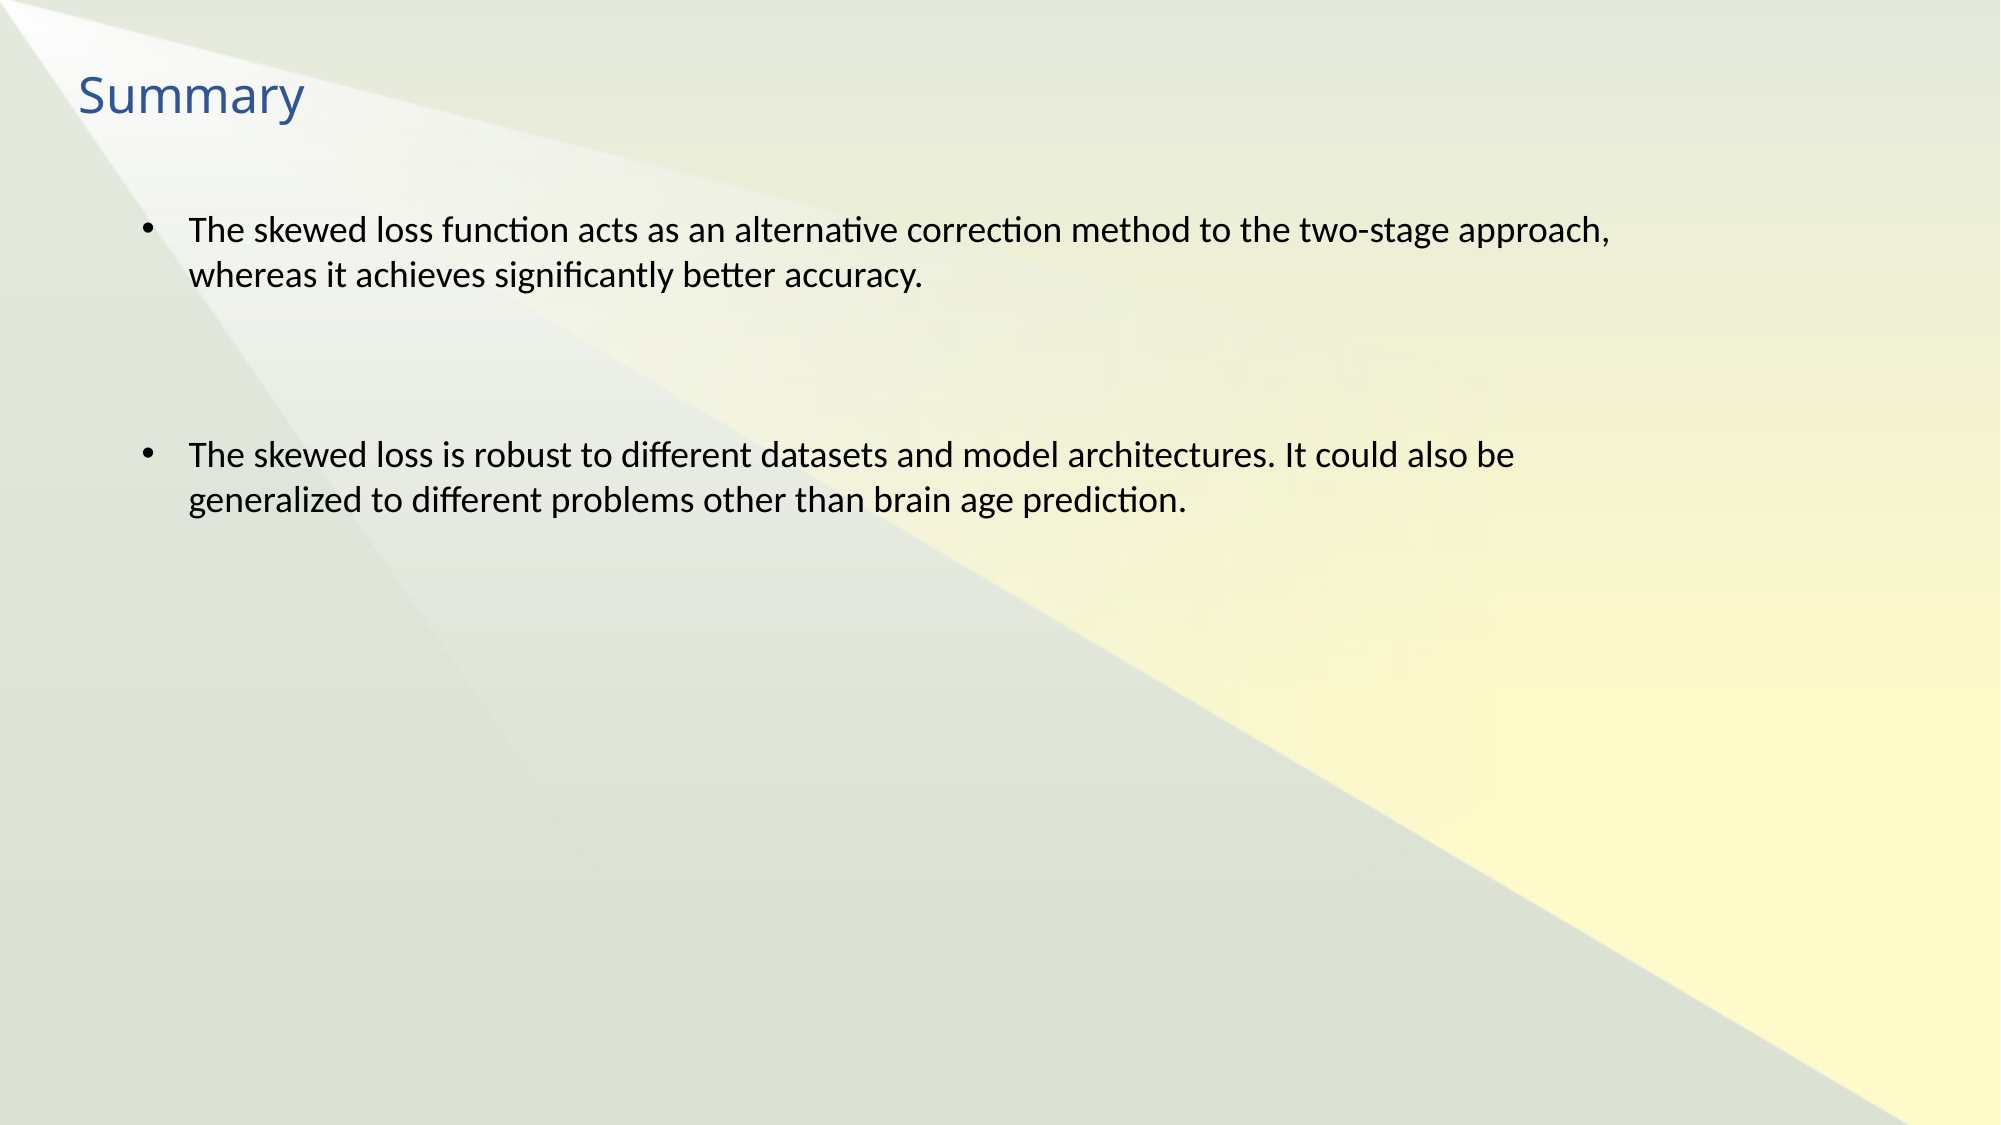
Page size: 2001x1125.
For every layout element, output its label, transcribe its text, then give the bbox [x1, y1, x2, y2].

text_box Summary [63, 56, 943, 131]
text_box The skewed loss function acts as an alternative correction method to the two-stage approach, whereas it achieves significantly better accuracy. The skewed loss is robust to different datasets and model architectures. It could also be generalized to different problems other than brain age prediction. [126, 197, 1648, 842]
picture [0, 0, 2001, 1125]
